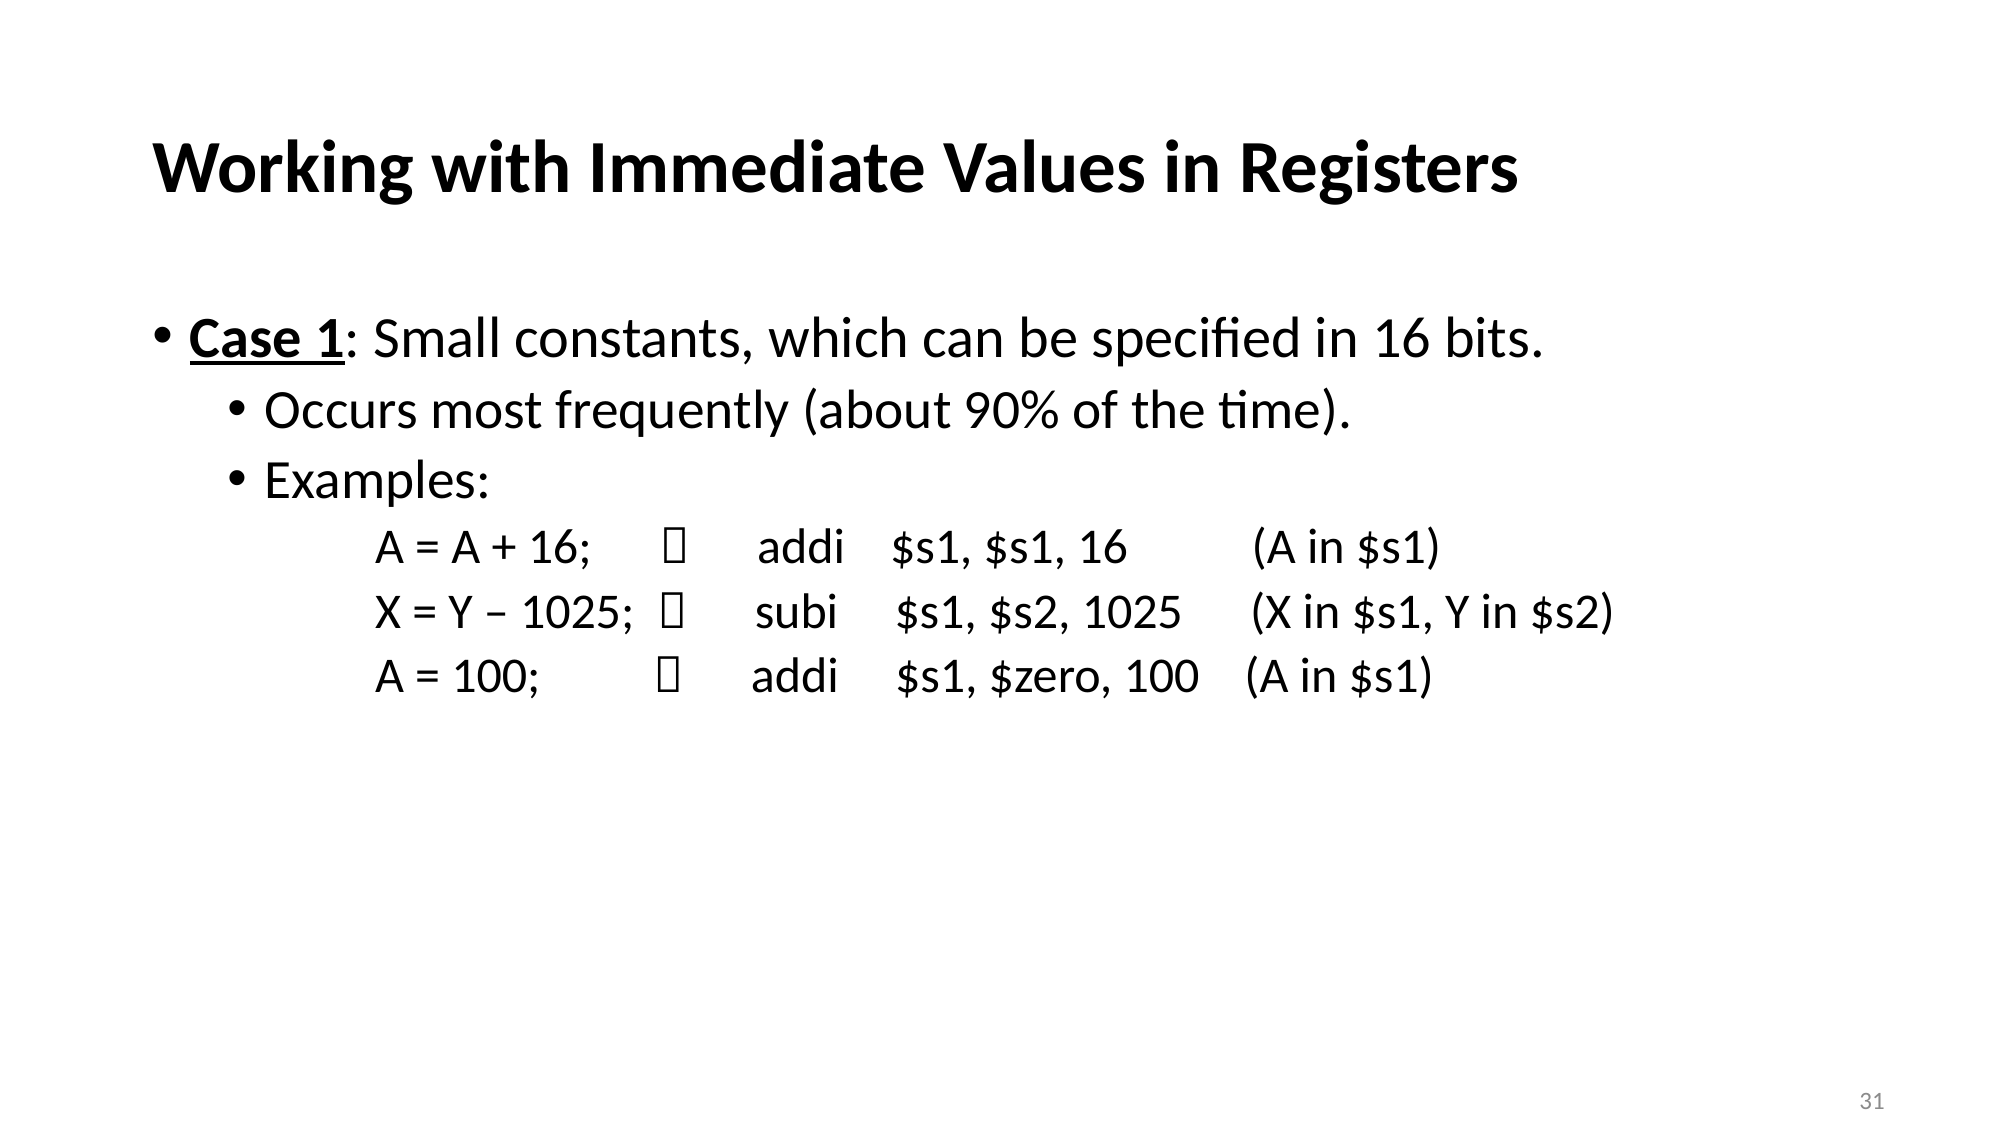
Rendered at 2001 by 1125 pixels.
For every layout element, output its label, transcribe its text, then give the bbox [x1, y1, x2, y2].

list Case 1: Small constants, which can be specified in 16 bits. Occurs most frequently (about 90% of the time). Examples: A = A + 16;  addi $s1, $s1, 16 (A in $s1) X = Y – 1025;  subi $s1, $s2, 1025 (X in $s1, Y in $s2) A = 100;  addi $s1, $zero, 100 (A in $s1) [137, 299, 1863, 1014]
slide_number 31 [1433, 1069, 1900, 1125]
title Working with Immediate Values in Registers [137, 59, 1863, 278]
